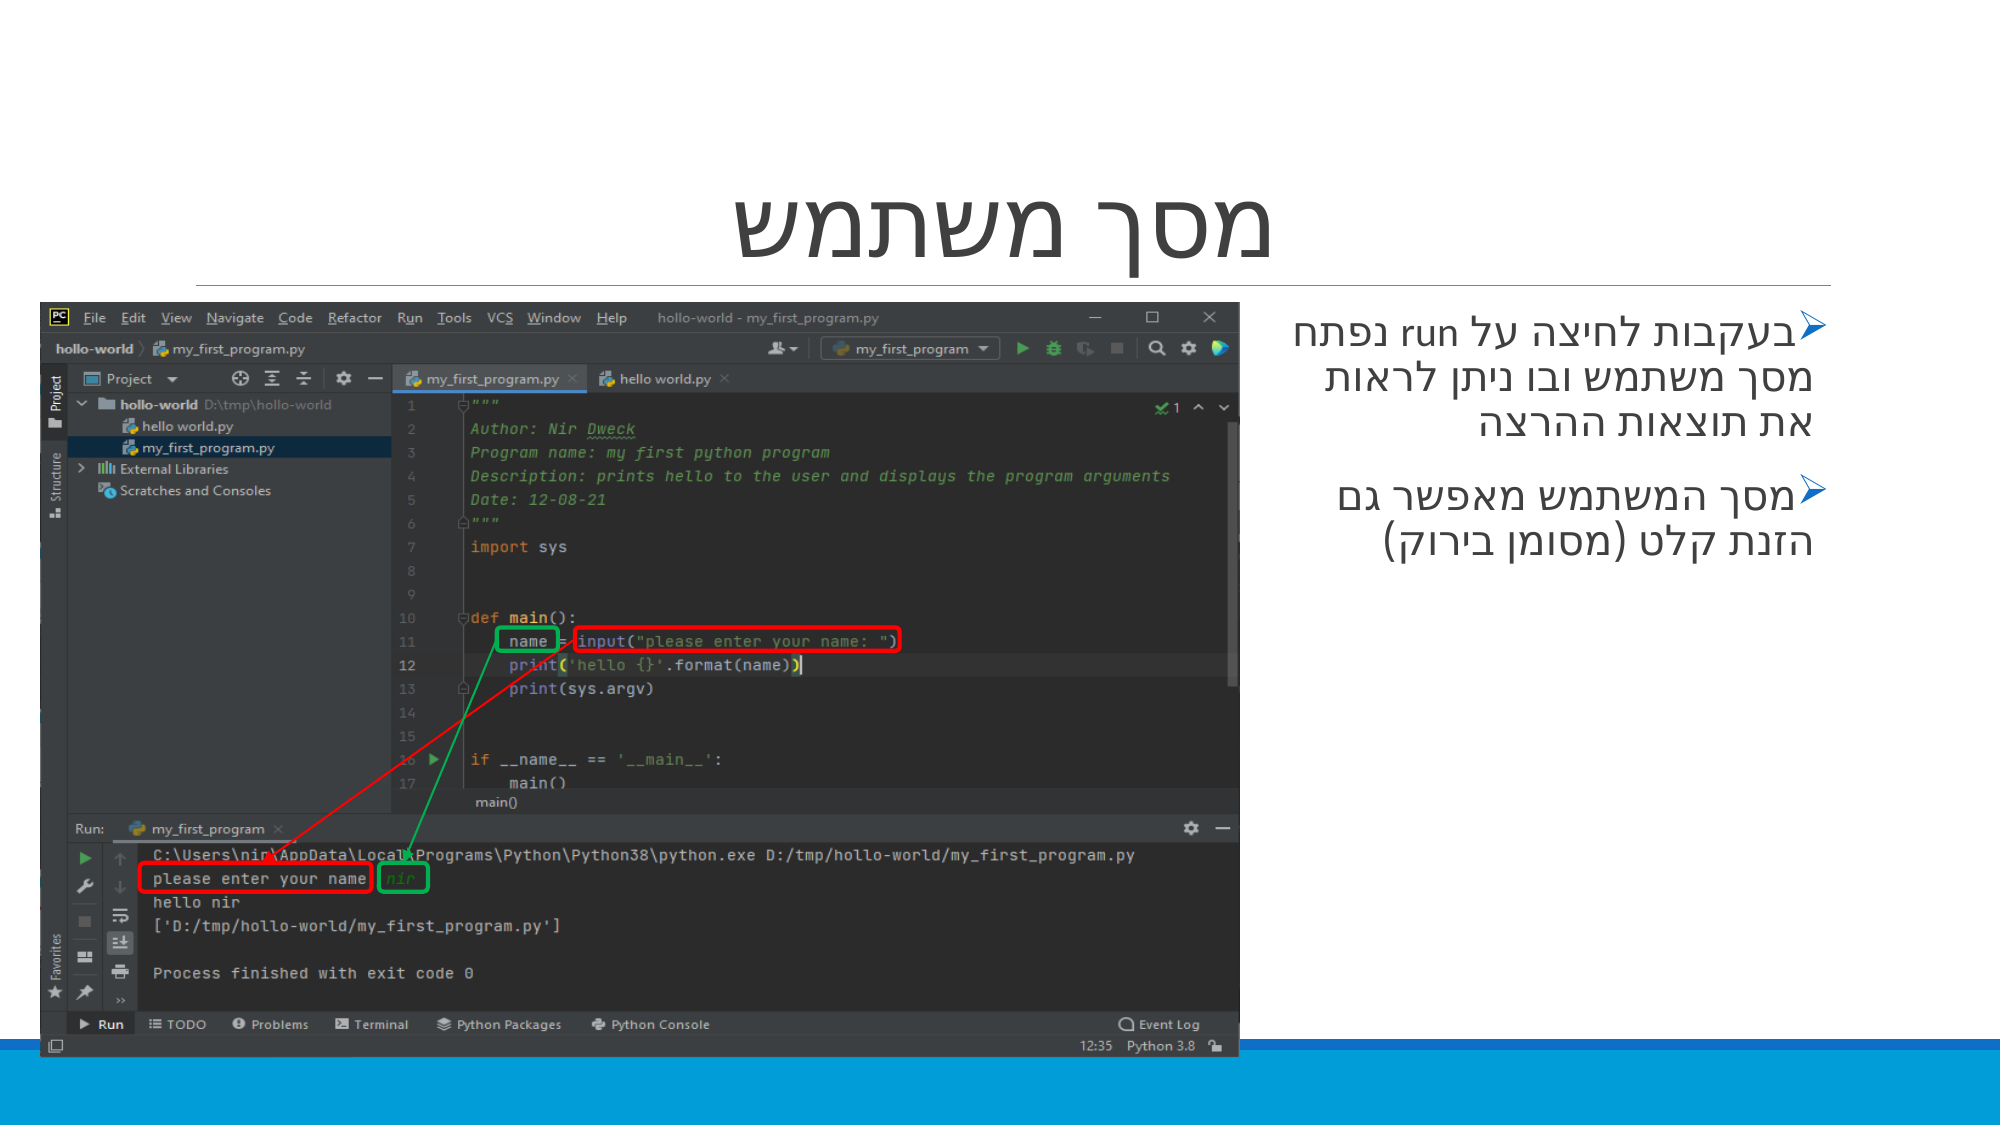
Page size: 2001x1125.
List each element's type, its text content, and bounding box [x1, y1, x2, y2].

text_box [378, 626, 559, 893]
title מסך משתמש [180, 47, 1830, 285]
picture [39, 302, 1240, 1057]
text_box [139, 626, 378, 893]
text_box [564, 626, 901, 893]
list בעקבות לחיצה על run נפתח מסך משתמש ובו ניתן לראות את תוצאות ההרצה מסך המשתמש מאפשר גם הזנת קלט (מסומן בירוק) [1283, 302, 1830, 963]
